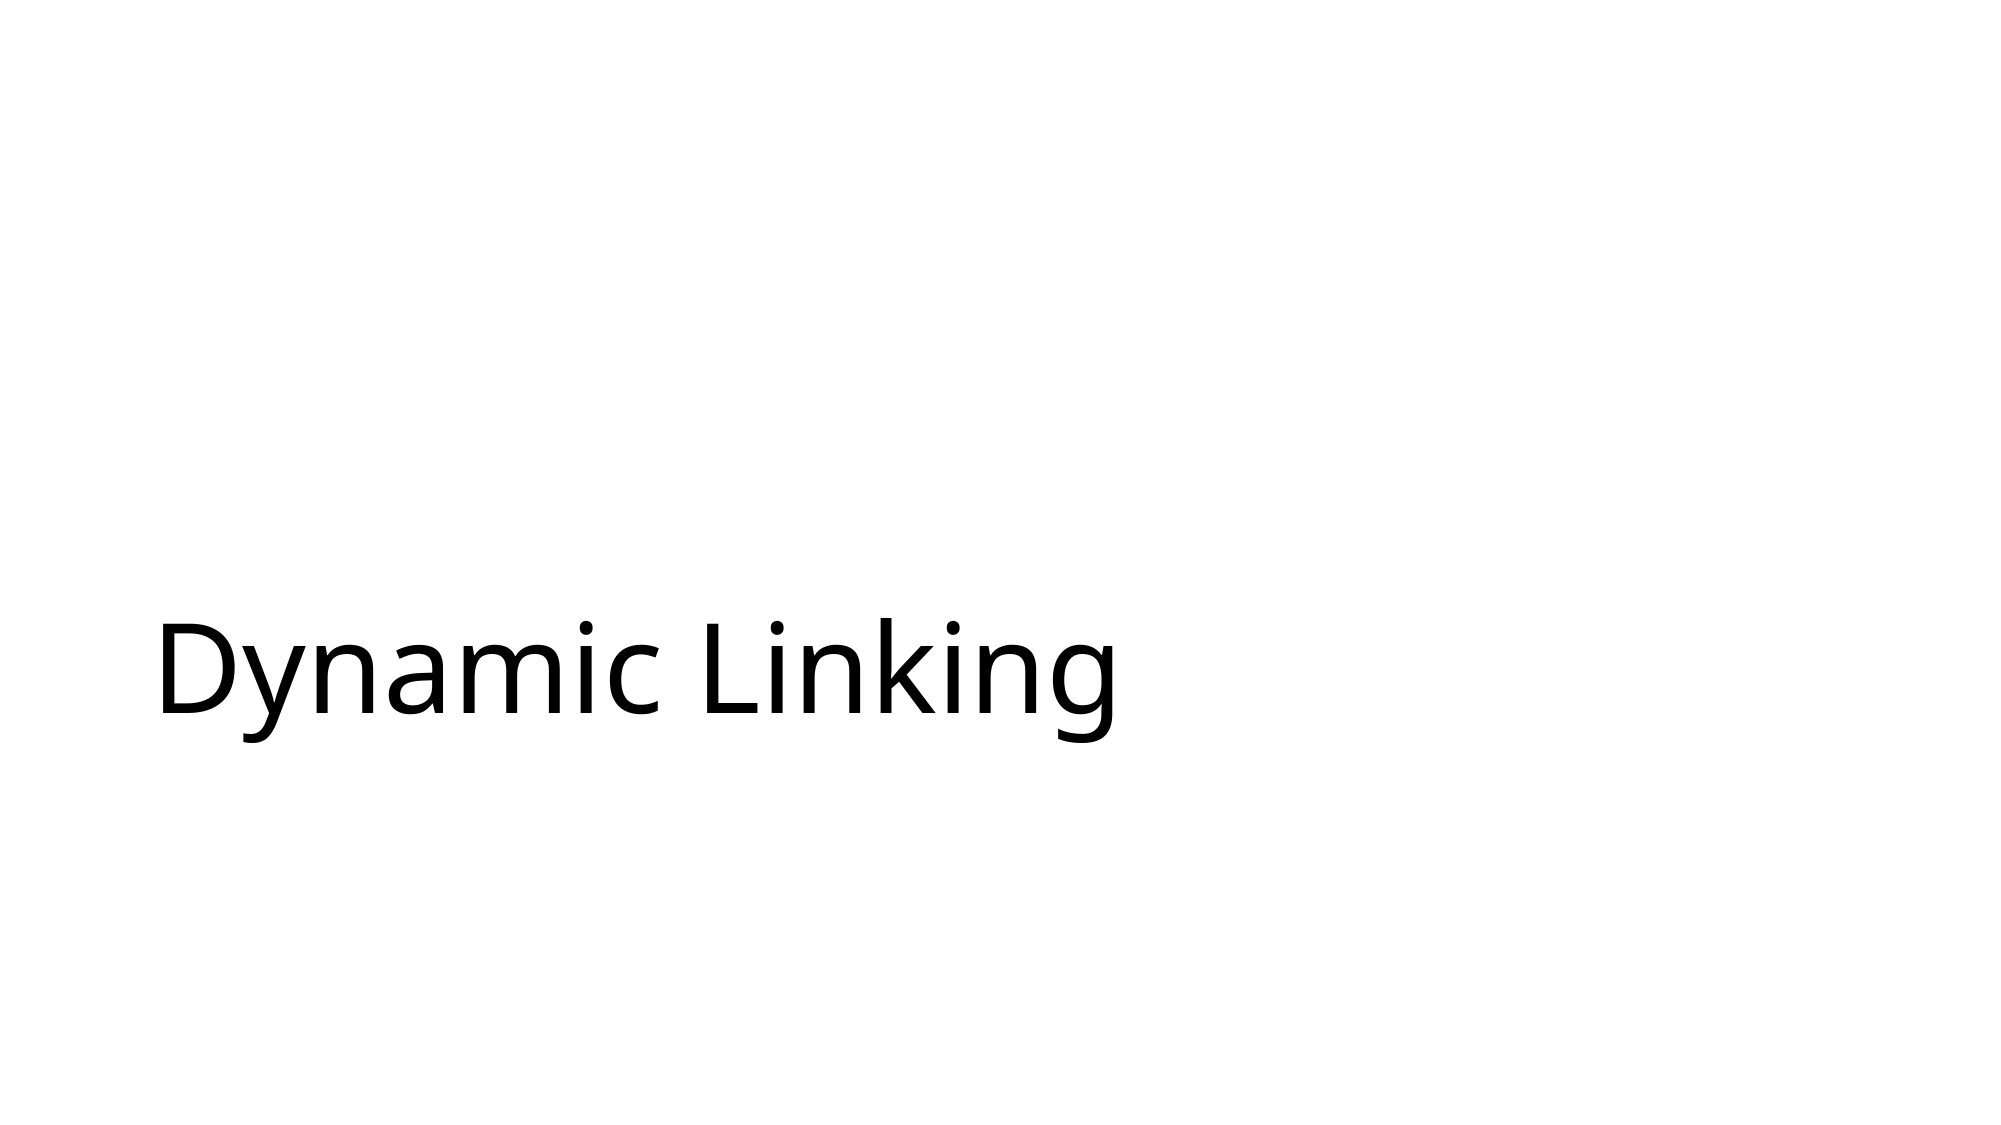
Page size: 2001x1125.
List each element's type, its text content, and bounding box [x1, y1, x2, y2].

title Dynamic Linking [136, 280, 1862, 749]
